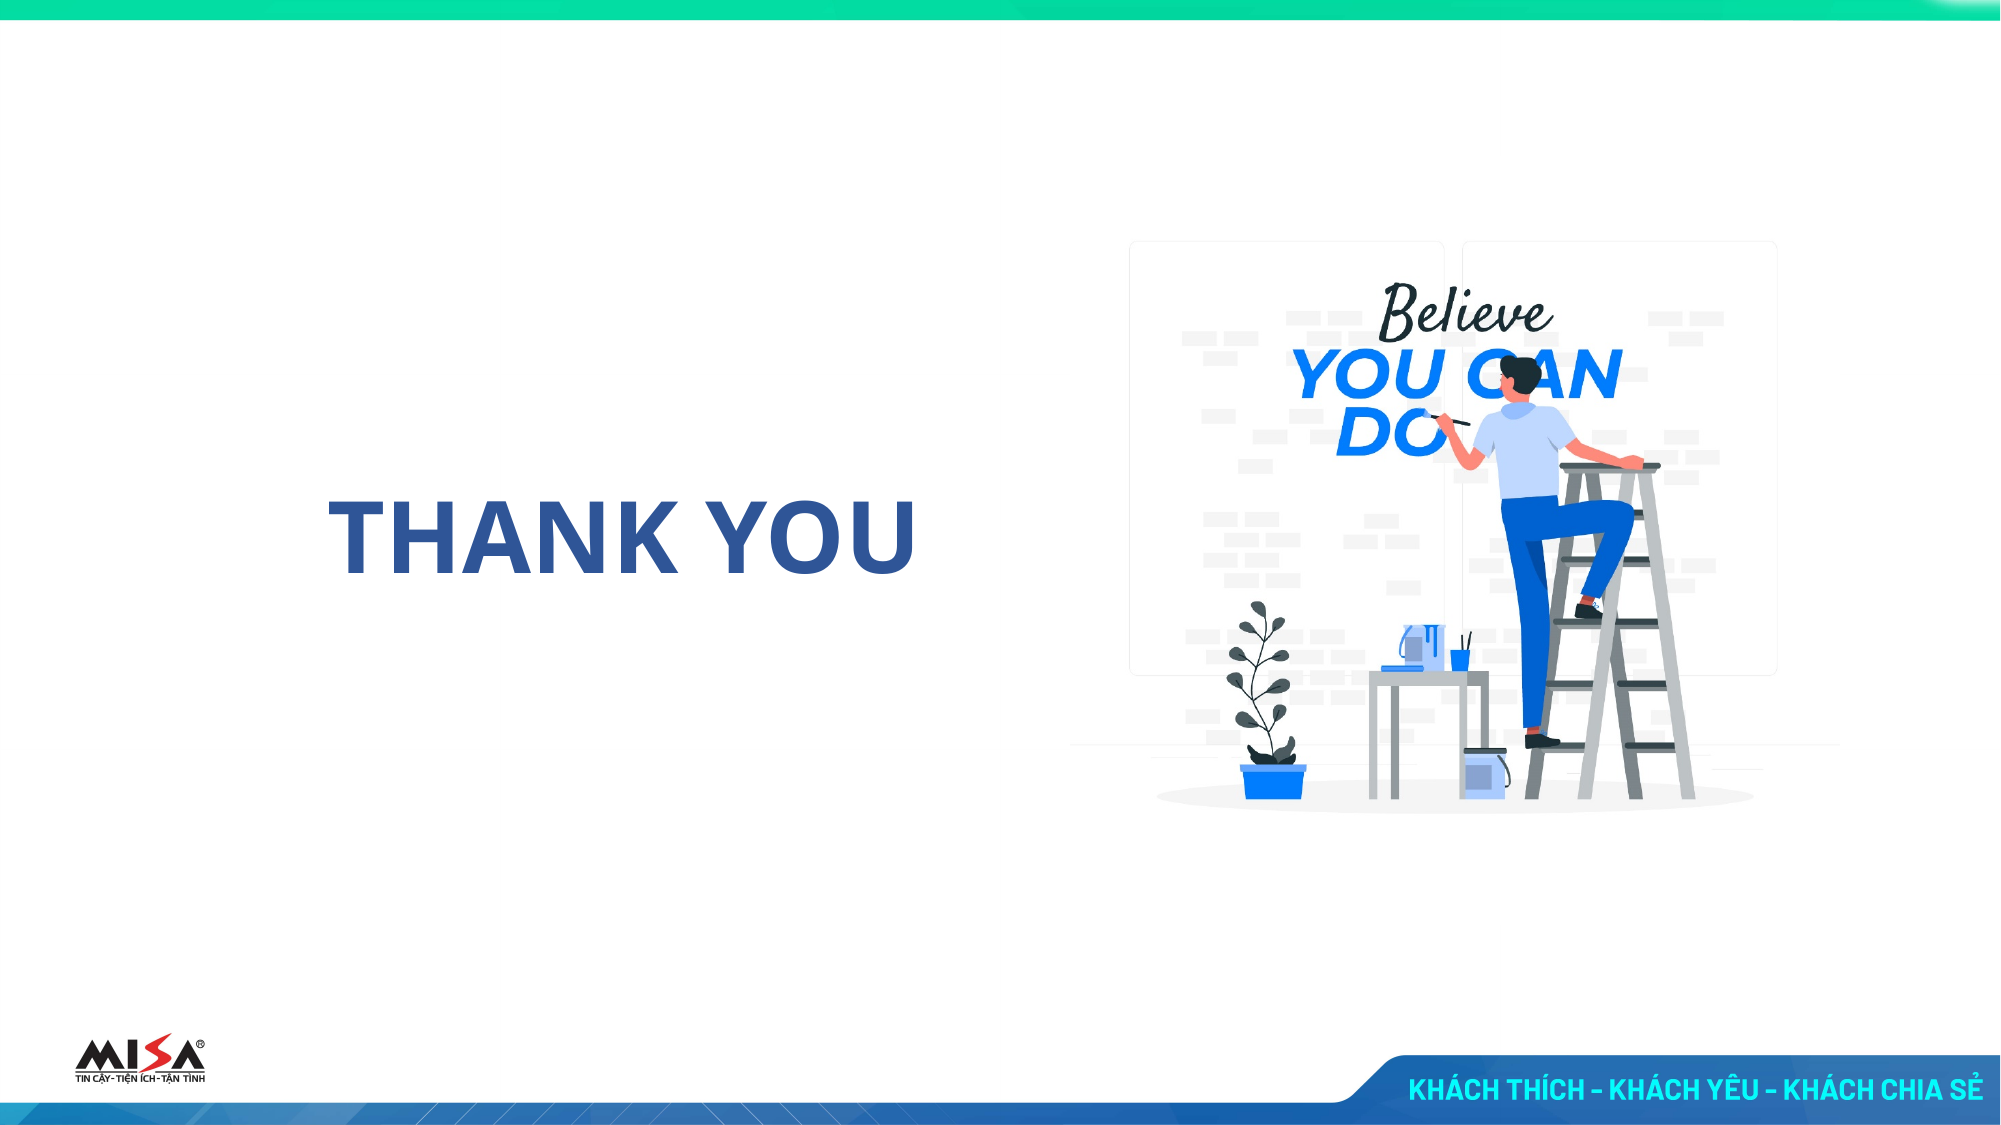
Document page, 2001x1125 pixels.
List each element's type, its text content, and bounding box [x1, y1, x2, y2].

picture [0, 0, 2001, 1125]
text_box THANK YOU [312, 442, 936, 602]
